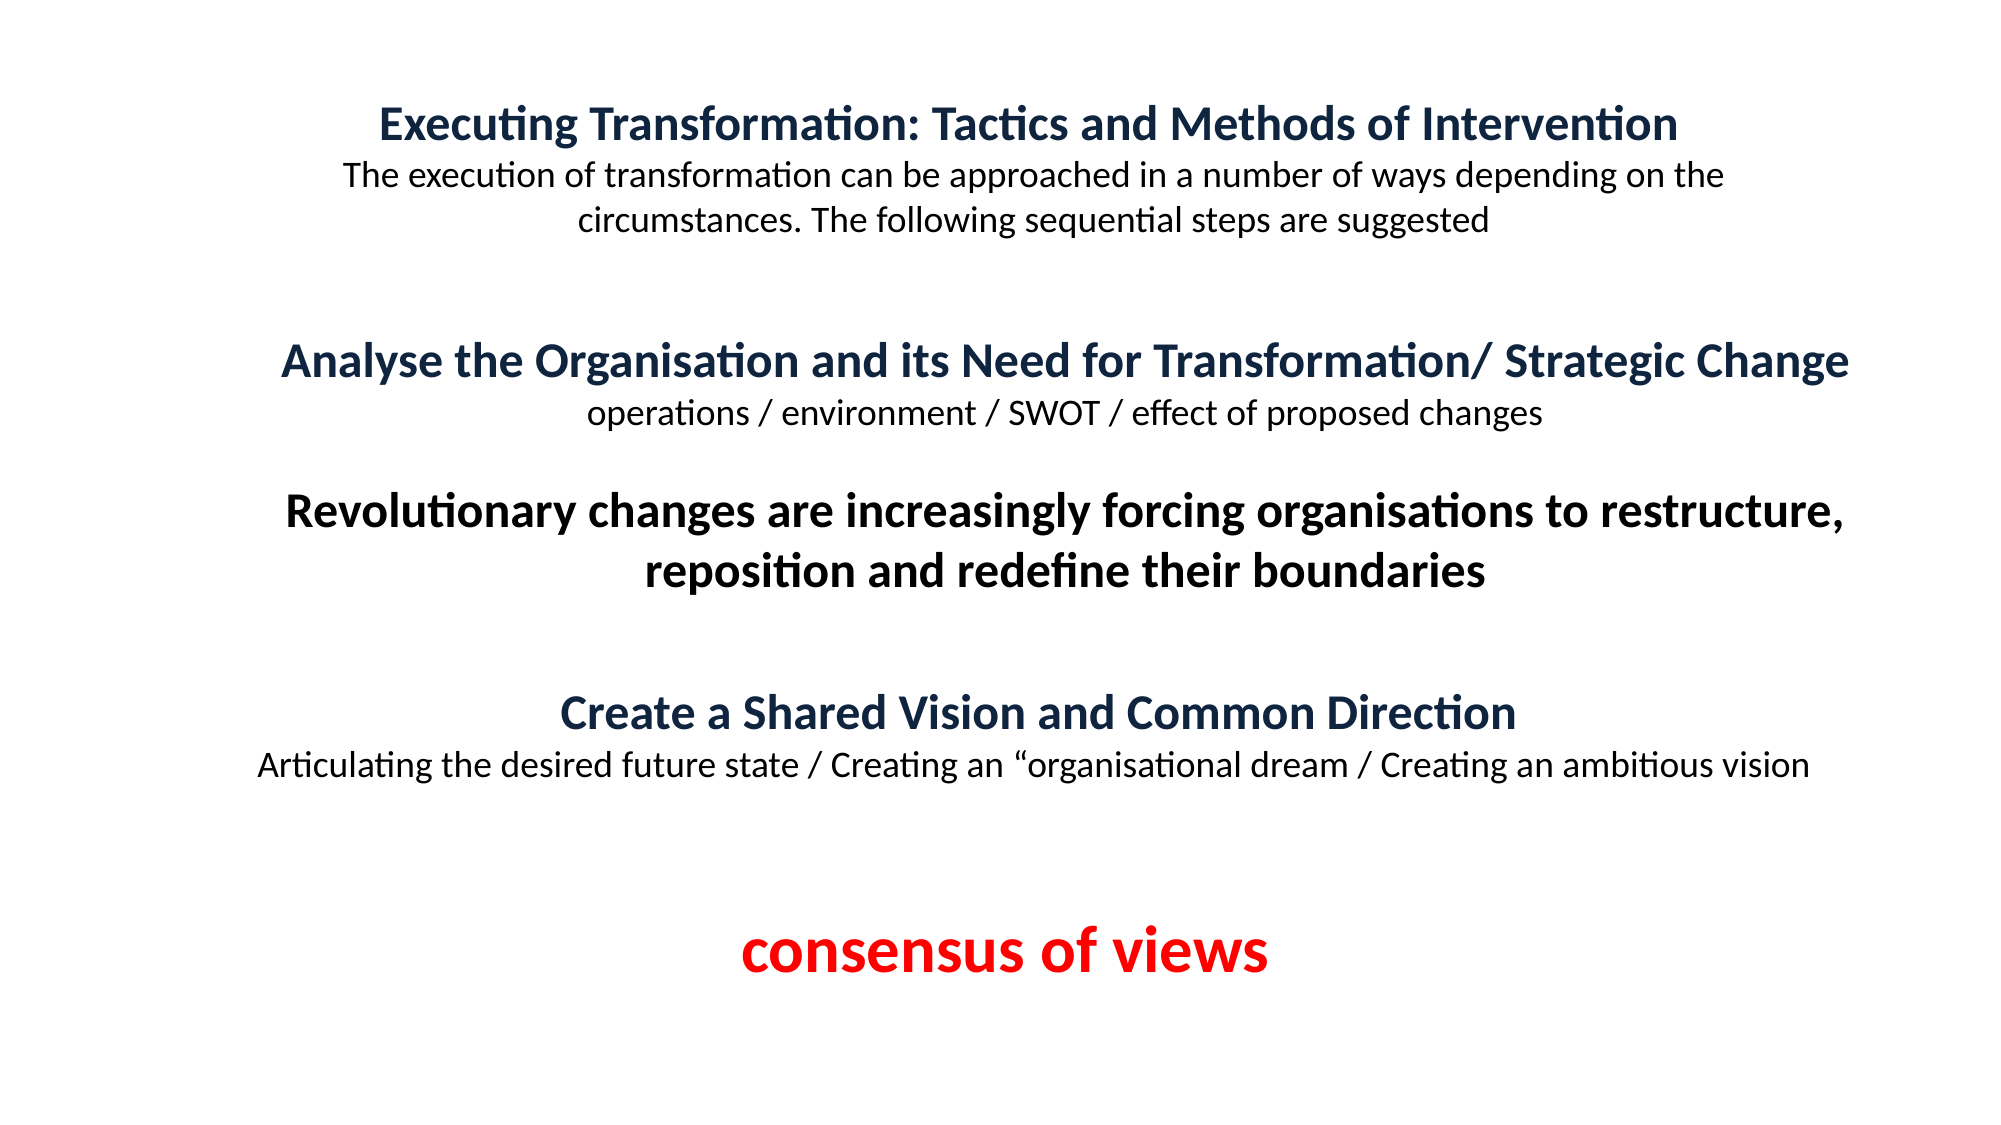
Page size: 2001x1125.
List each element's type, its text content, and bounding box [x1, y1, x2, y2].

text_box Create a Shared Vision and Common Direction Articulating the desired future state / Creating an “organisational dream / Creating an ambitious vision [177, 672, 1901, 792]
text_box consensus of views [505, 898, 1506, 1073]
text_box Analyse the Organisation and its Need for Transformation/ Strategic Change operations / environment / SWOT / effect of proposed changes Revolutionary changes are increasingly forcing organisations to restructure, reposition and redefine their boundaries [230, 320, 1901, 605]
text_box Executing Transformation: Tactics and Methods of Intervention The execution of transformation can be approached in a number of ways depending on the circumstances. The following sequential steps are suggested [212, 82, 1857, 293]
